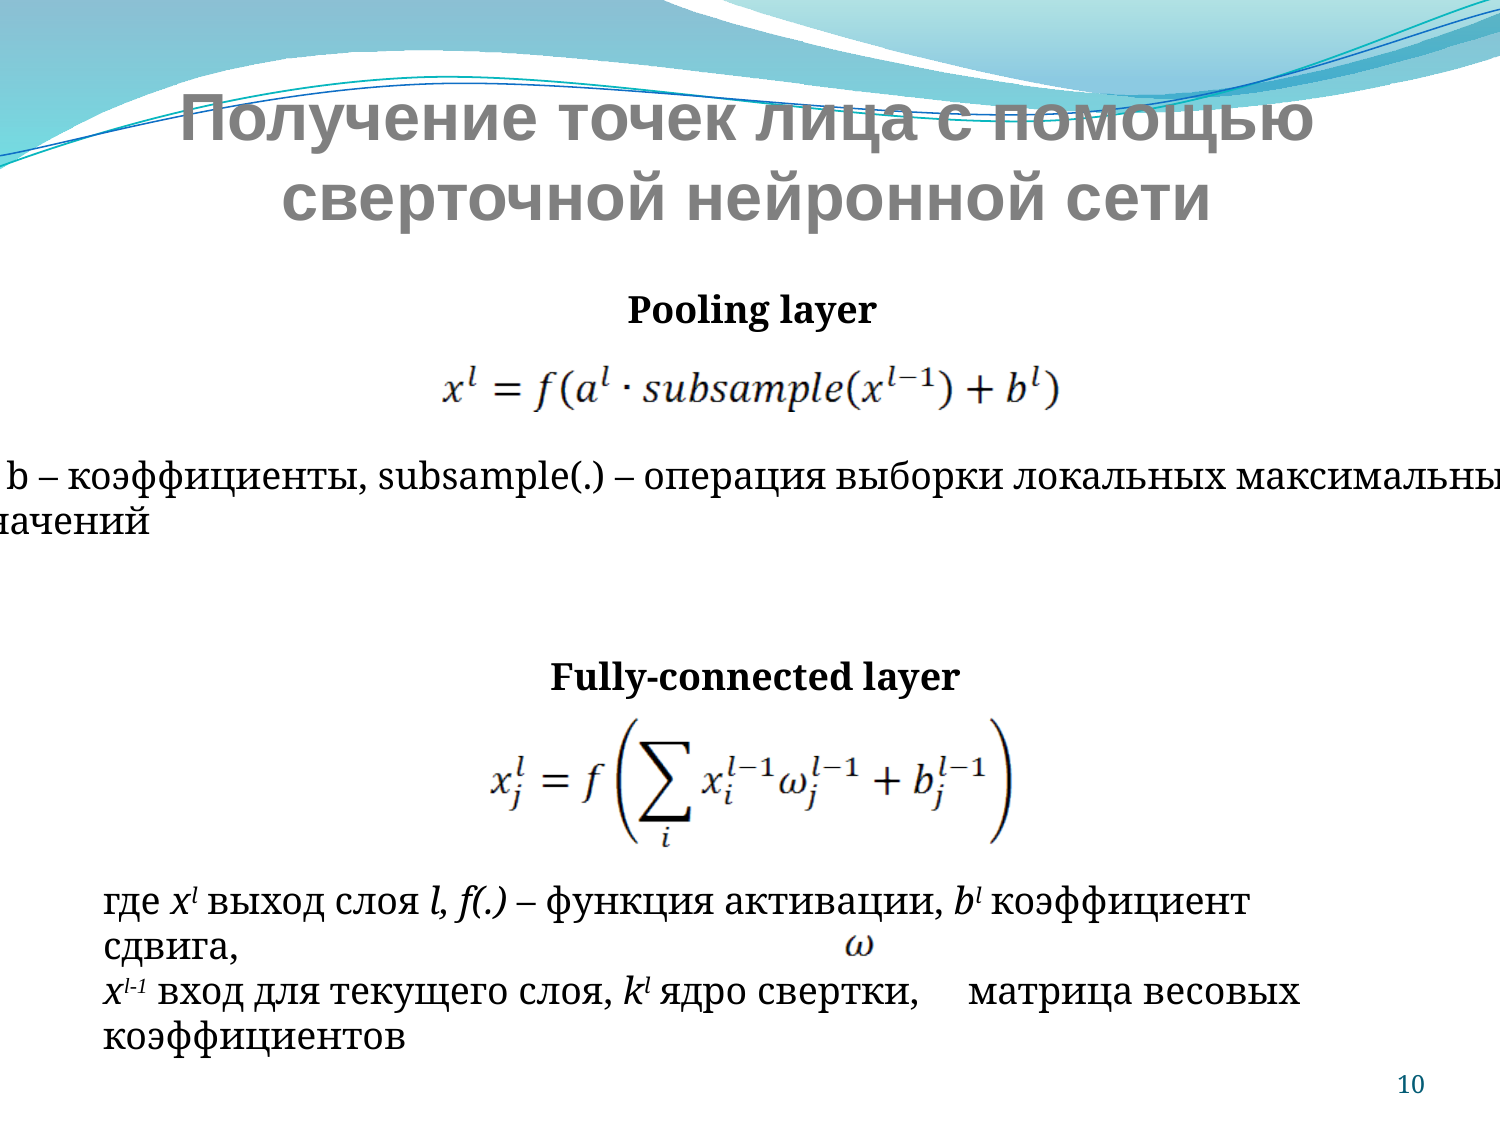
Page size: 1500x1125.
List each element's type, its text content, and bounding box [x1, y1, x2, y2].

text_box a, b – коэффициенты, subsample(.) – операция выборки локальных максимальных значений [0, 444, 1500, 550]
text_box [0, 1, 1500, 75]
text_box Fully-connected layer [535, 645, 976, 705]
text_box Pooling layer [612, 278, 893, 339]
text_box Получение точек лица с помощью сверточной нейронной сети [164, 66, 1331, 241]
picture [442, 361, 1061, 412]
picture [844, 916, 876, 966]
text_box где xl выход слоя l, f(.) – функция активации, bl коэффициент сдвига, xl-1 вход для текущего слоя, kl ядро свертки, матрица весовых коэффициентов [88, 869, 1412, 1110]
picture [489, 715, 1014, 850]
slide_number 10 [1412, 1042, 1425, 1103]
